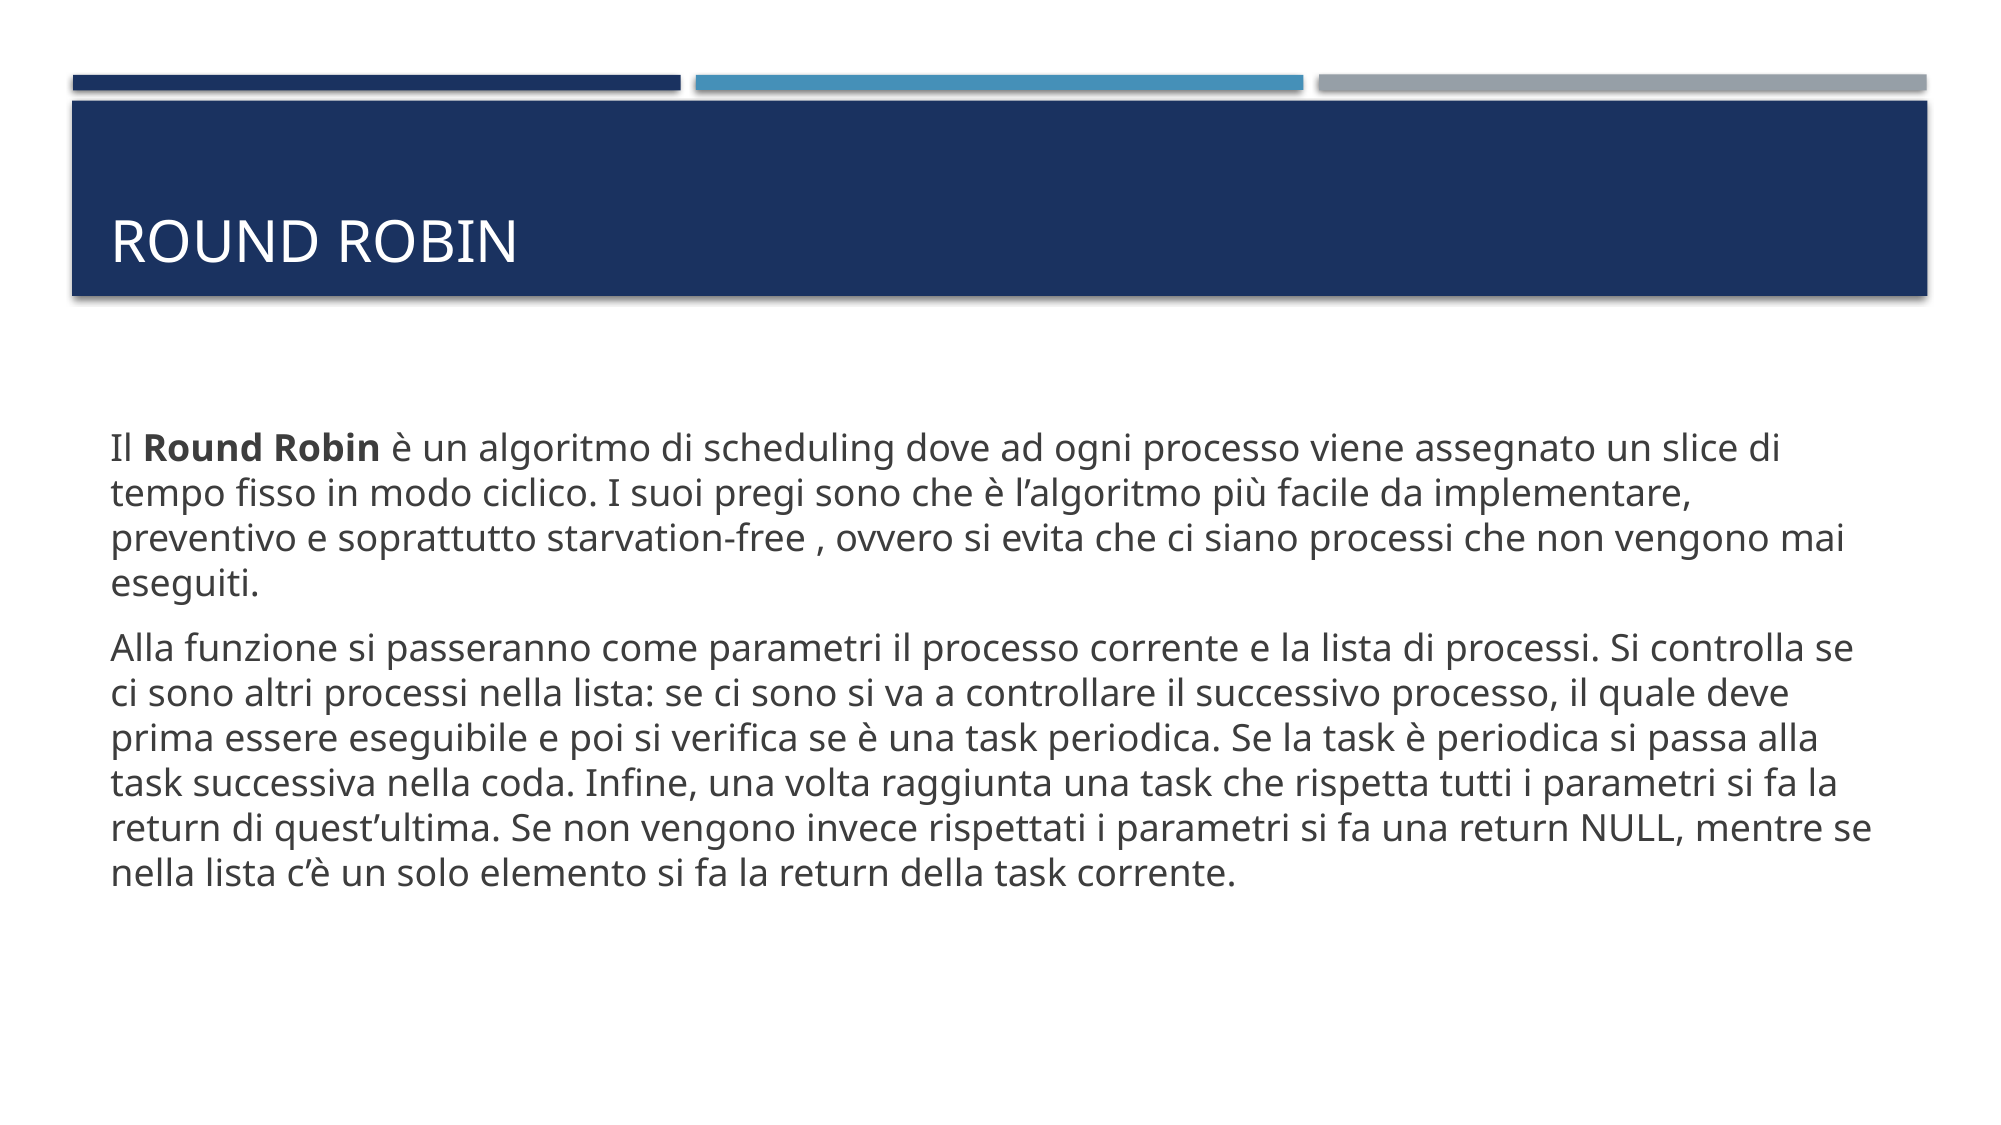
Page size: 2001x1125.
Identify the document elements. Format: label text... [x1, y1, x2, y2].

title Round Robin [95, 115, 1905, 282]
list Il Round Robin è un algoritmo di scheduling dove ad ogni processo viene assegnato un slice di tempo fisso in modo ciclico. I suoi pregi sono che è l’algoritmo più facile da implementare, preventivo e soprattutto starvation-free , ovvero si evita che ci siano processi che non vengono mai eseguiti. Alla funzione si passeranno come parametri il processo corrente e la lista di processi. Si controlla se ci sono altri processi nella lista: se ci sono si va a controllare il successivo processo, il quale deve prima essere eseguibile e poi si verifica se è una task periodica. Se la task è periodica si passa alla task successiva nella coda. Infine, una volta raggiunta una task che rispetta tutti i parametri si fa la return di quest’ultima. Se non vengono invece rispettati i parametri si fa una return NULL, mentre se nella lista c’è un solo elemento si fa la return della task corrente. [95, 357, 1905, 962]
